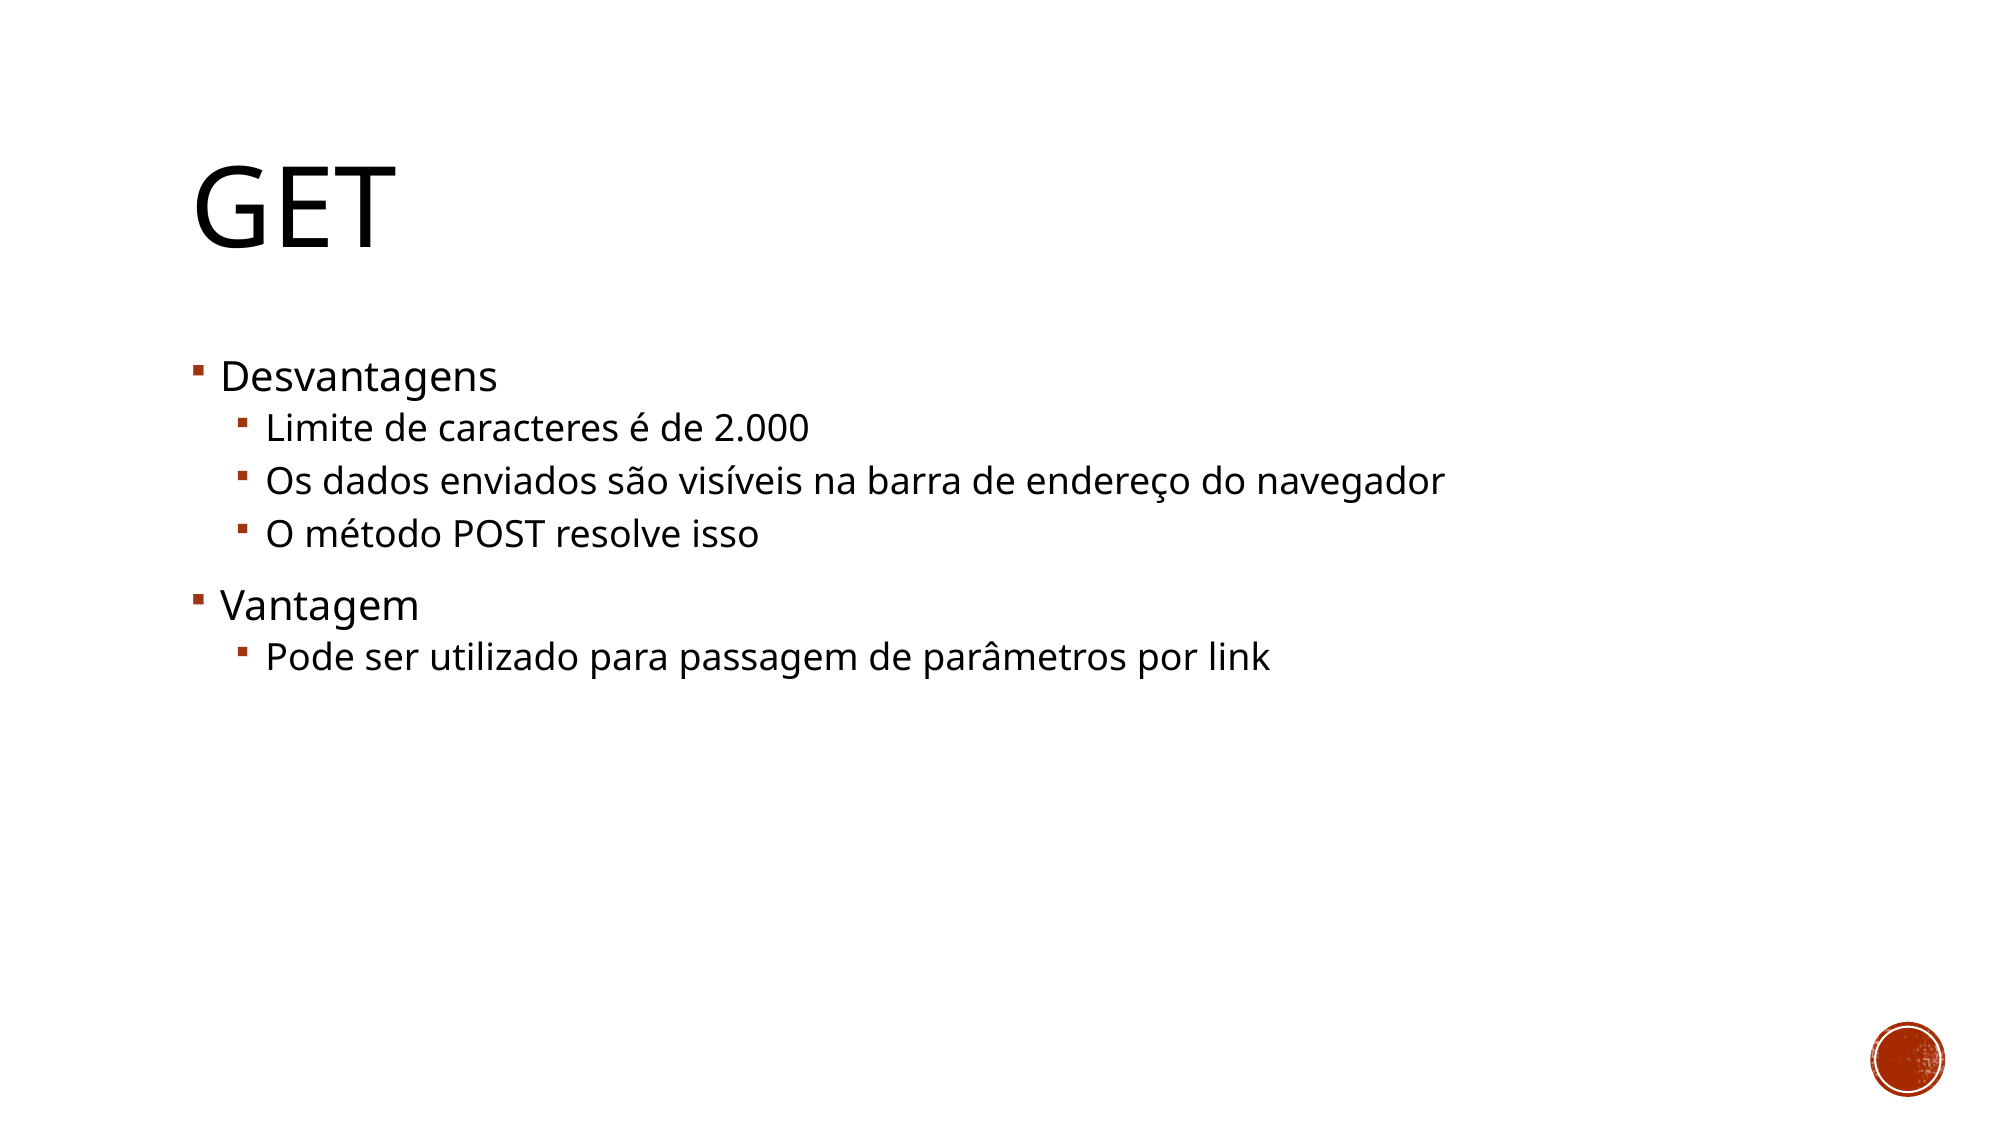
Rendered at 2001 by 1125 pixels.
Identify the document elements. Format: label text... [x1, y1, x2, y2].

list Desvantagens Limite de caracteres é de 2.000 Os dados enviados são visíveis na barra de endereço do navegador O método POST resolve isso Vantagem Pode ser utilizado para passagem de parâmetros por link [175, 348, 1826, 1013]
title Get [175, 79, 1826, 344]
